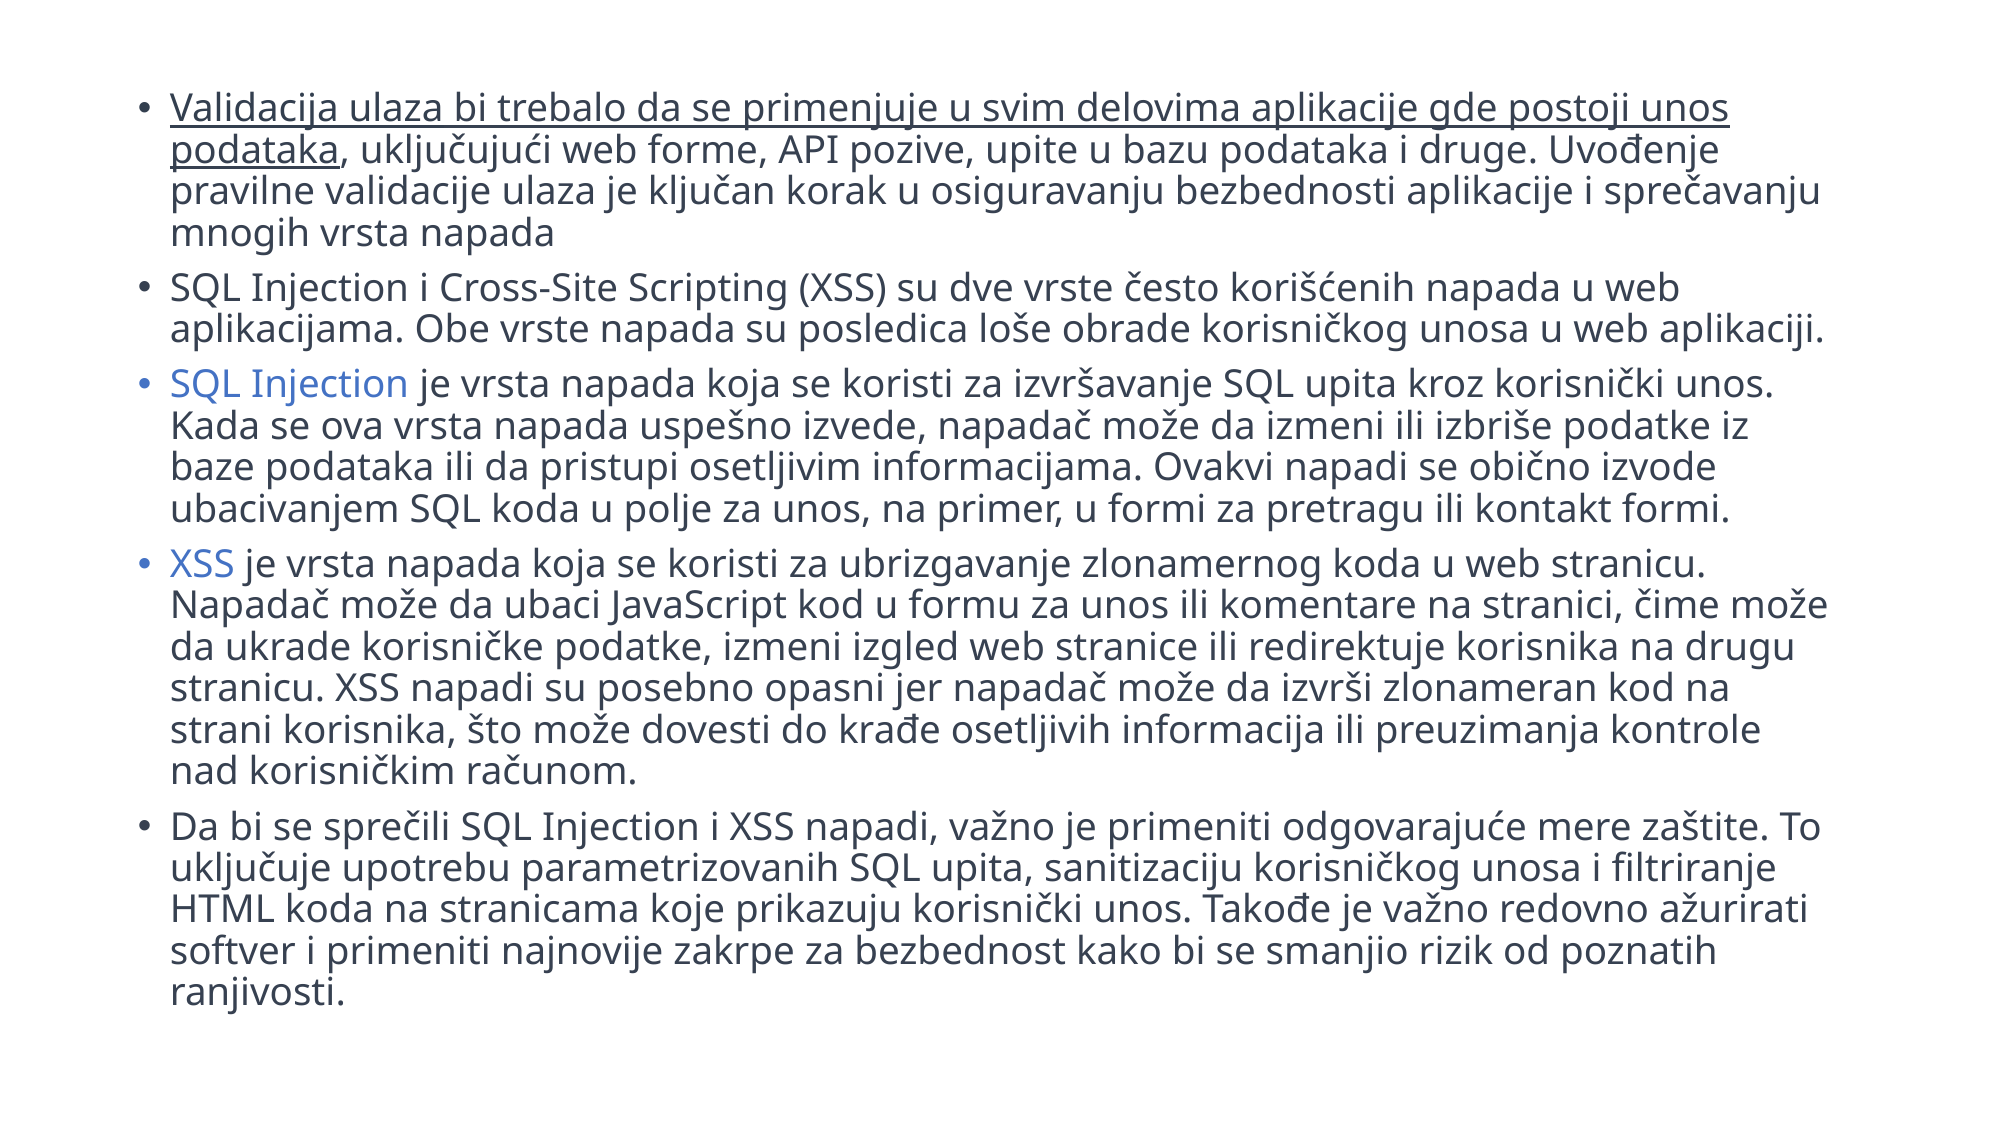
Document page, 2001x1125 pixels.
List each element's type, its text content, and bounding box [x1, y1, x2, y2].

list Validacija ulaza bi trebalo da se primenjuje u svim delovima aplikacije gde postoji unos podataka, uključujući web forme, API pozive, upite u bazu podataka i druge. Uvođenje pravilne validacije ulaza je ključan korak u osiguravanju bezbednosti aplikacije i sprečavanju mnogih vrsta napada SQL Injection i Cross-Site Scripting (XSS) su dve vrste često korišćenih napada u web aplikacijama. Obe vrste napada su posledica loše obrade korisničkog unosa u web aplikaciji. SQL Injection je vrsta napada koja se koristi za izvršavanje SQL upita kroz korisnički unos. Kada se ova vrsta napada uspešno izvede, napadač može da izmeni ili izbriše podatke iz baze podataka ili da pristupi osetljivim informacijama. Ovakvi napadi se obično izvode ubacivanjem SQL koda u polje za unos, na primer, u formi za pretragu ili kontakt formi. XSS je vrsta napada koja se koristi za ubrizgavanje zlonamernog koda u web stranicu. Napadač može da ubaci JavaScript kod u formu za unos ili komentare na stranici, čime može da ukrade korisničke podatke, izmeni izgled web stranice ili redirektuje korisnika na drugu stranicu. XSS napadi su posebno opasni jer napadač može da izvrši zlonameran kod na strani korisnika, što može dovesti do krađe osetljivih informacija ili preuzimanja kontrole nad korisničkim računom. Da bi se sprečili SQL Injection i XSS napadi, važno je primeniti odgovarajuće mere zaštite. To uključuje upotrebu parametrizovanih SQL upita, sanitizaciju korisničkog unosa i filtriranje HTML koda na stranicama koje prikazuju korisnički unos. Takođe je važno redovno ažurirati softver i primeniti najnovije zakrpe za bezbednost kako bi se smanjio rizik od poznatih ranjivosti. [122, 81, 1848, 1044]
